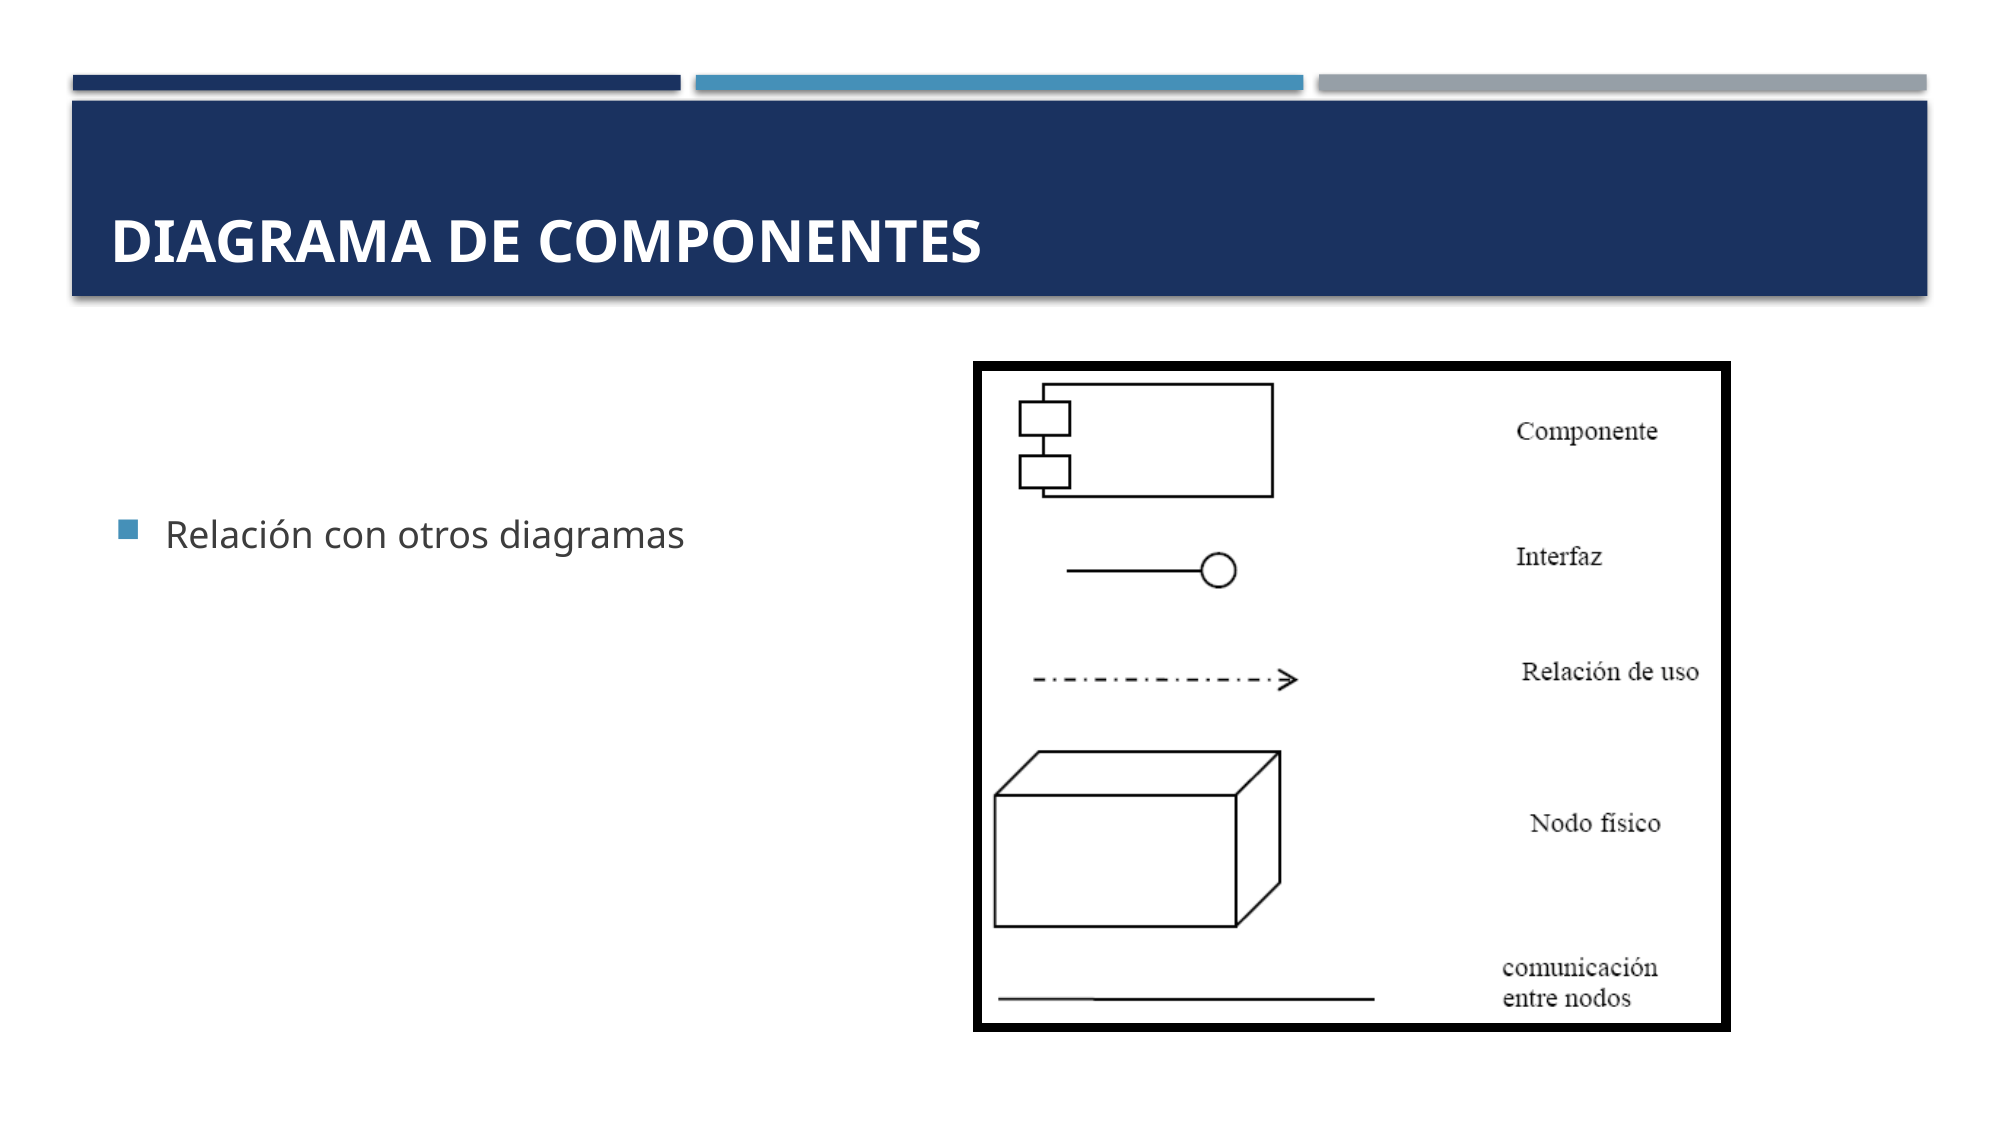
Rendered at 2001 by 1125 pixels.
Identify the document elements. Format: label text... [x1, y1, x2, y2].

picture [981, 370, 1722, 1024]
list Relación con otros diagramas [99, 167, 1300, 966]
title Diagrama de Componentes [95, 115, 1905, 282]
